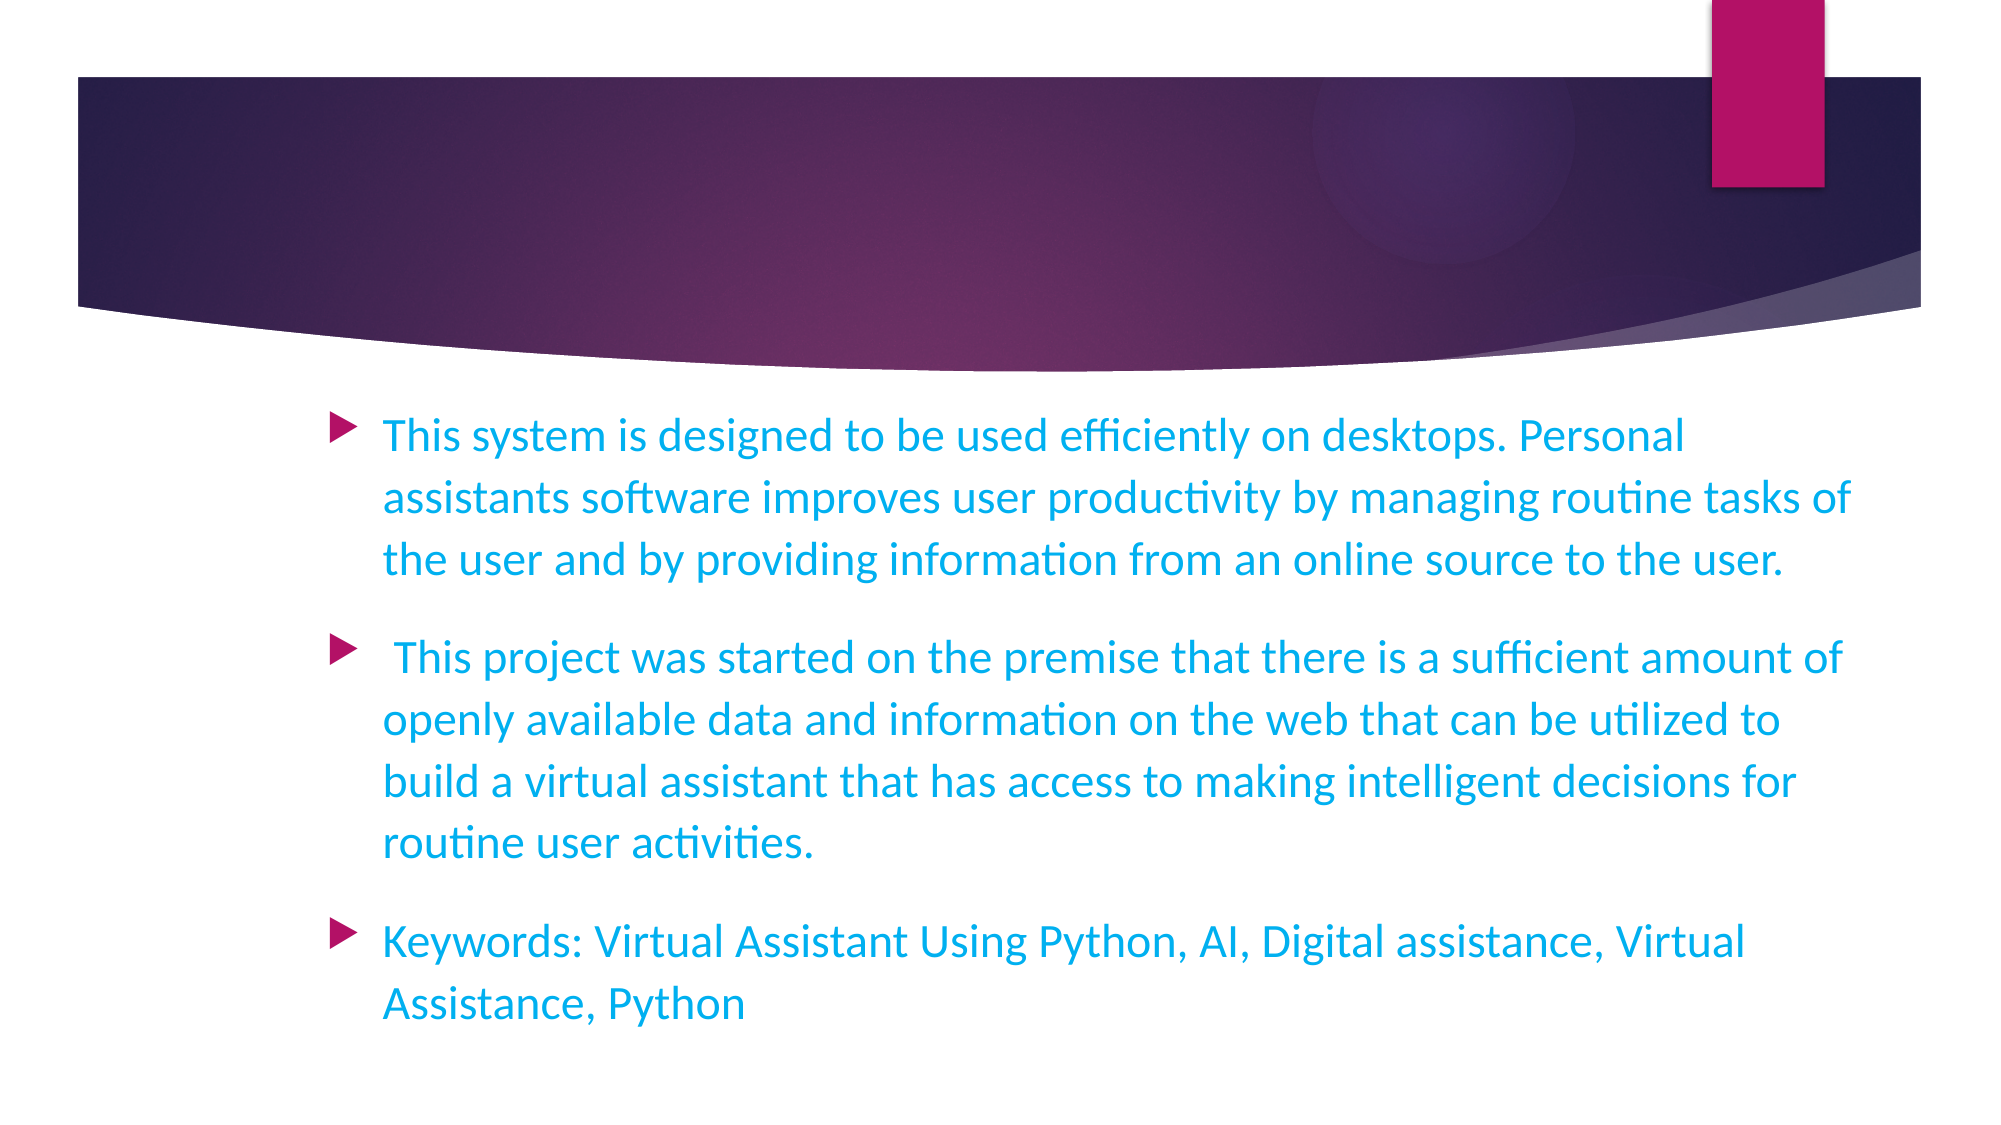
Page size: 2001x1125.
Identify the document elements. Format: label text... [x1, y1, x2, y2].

list This system is designed to be used efficiently on desktops. Personal assistants software improves user productivity by managing routine tasks of the user and by providing information from an online source to the user. This project was started on the premise that there is a sufficient amount of openly available data and information on the web that can be utilized to build a virtual assistant that has access to making intelligent decisions for routine user activities. Keywords: Virtual Assistant Using Python, AI, Digital assistance, Virtual Assistance, Python [292, 392, 1888, 1049]
